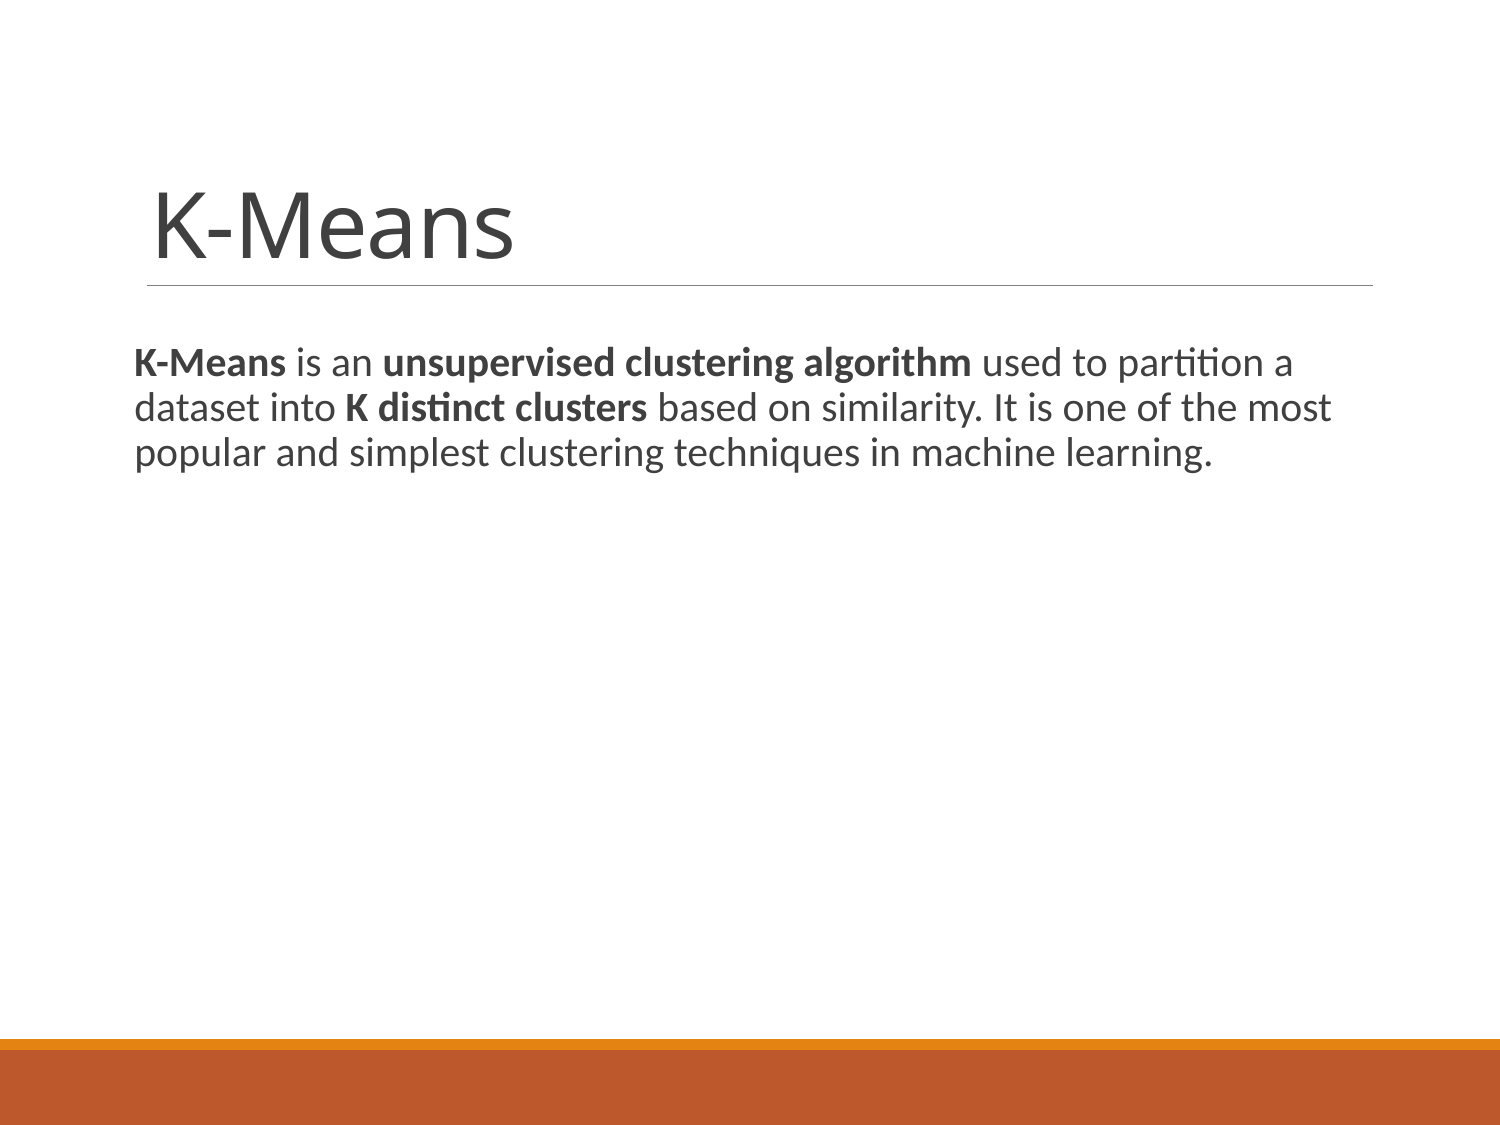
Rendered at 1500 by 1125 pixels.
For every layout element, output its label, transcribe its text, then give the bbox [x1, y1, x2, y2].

list K-Means is an unsupervised clustering algorithm used to partition a dataset into K distinct clusters based on similarity. It is one of the most popular and simplest clustering techniques in machine learning. [119, 333, 1373, 996]
title K-Means [135, 47, 1373, 285]
